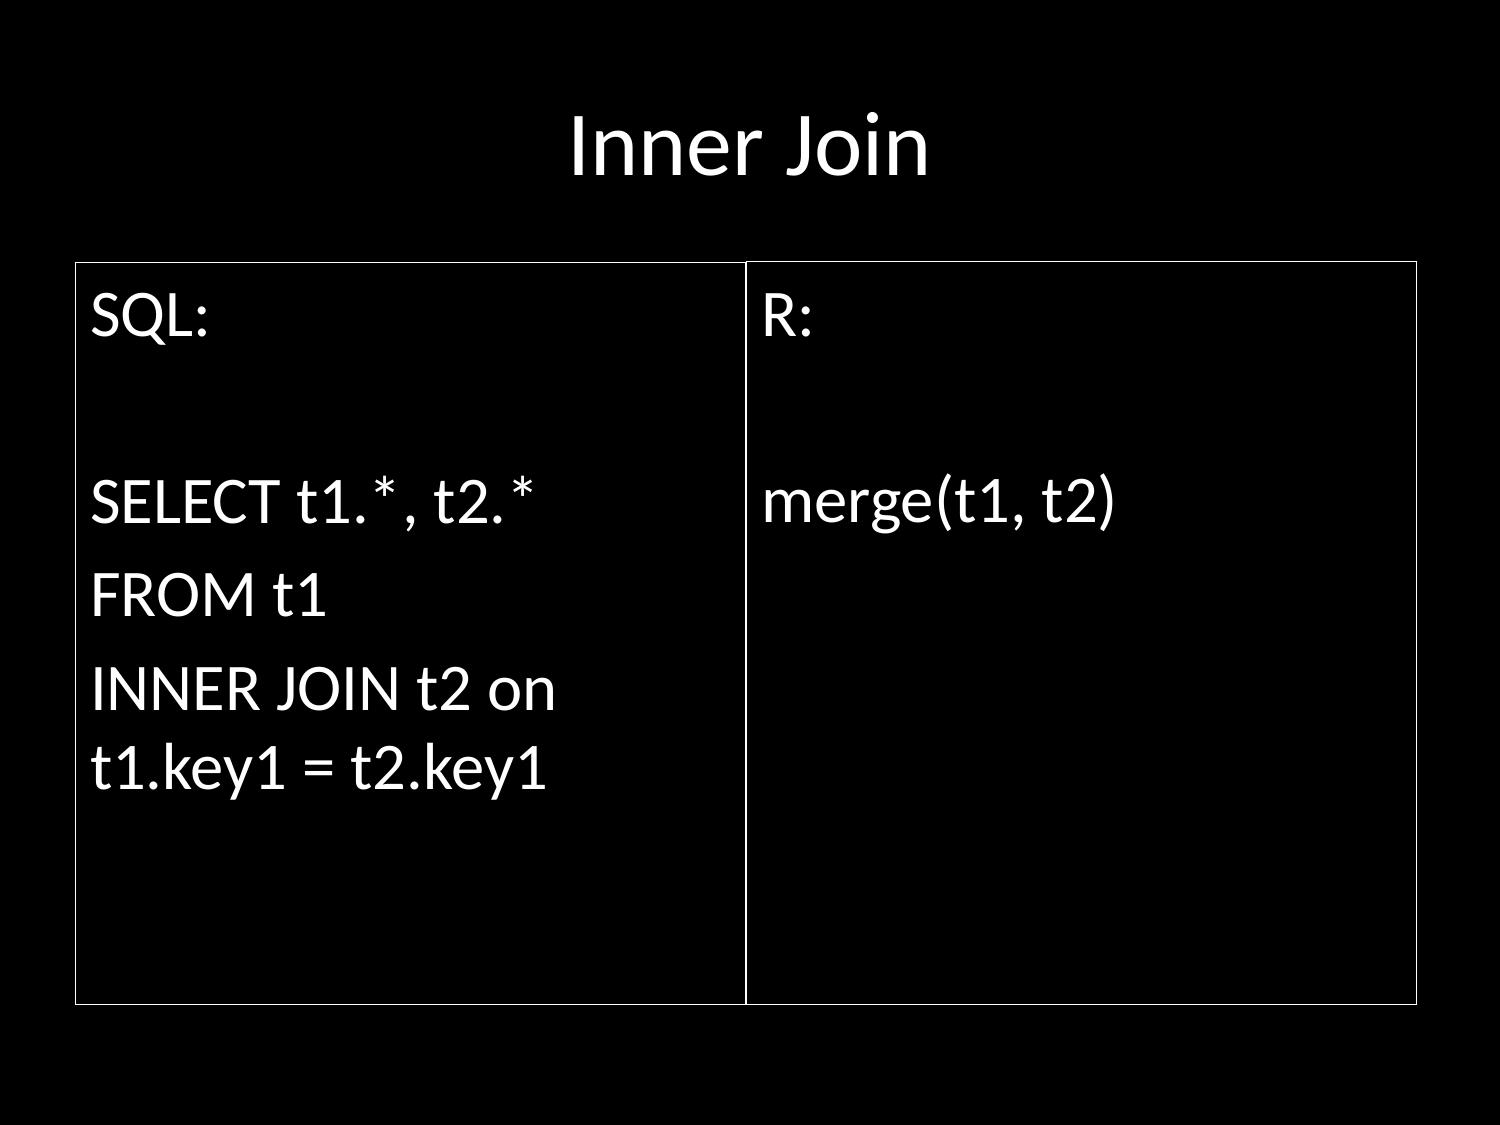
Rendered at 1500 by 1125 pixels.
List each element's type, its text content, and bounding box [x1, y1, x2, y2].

list SQL: SELECT t1.*, t2.* FROM t1 INNER JOIN t2 on t1.key1 = t2.key1 [75, 262, 746, 1005]
text_box R: merge(t1, t2) [746, 261, 1417, 1005]
title Inner Join [75, 45, 1425, 233]
